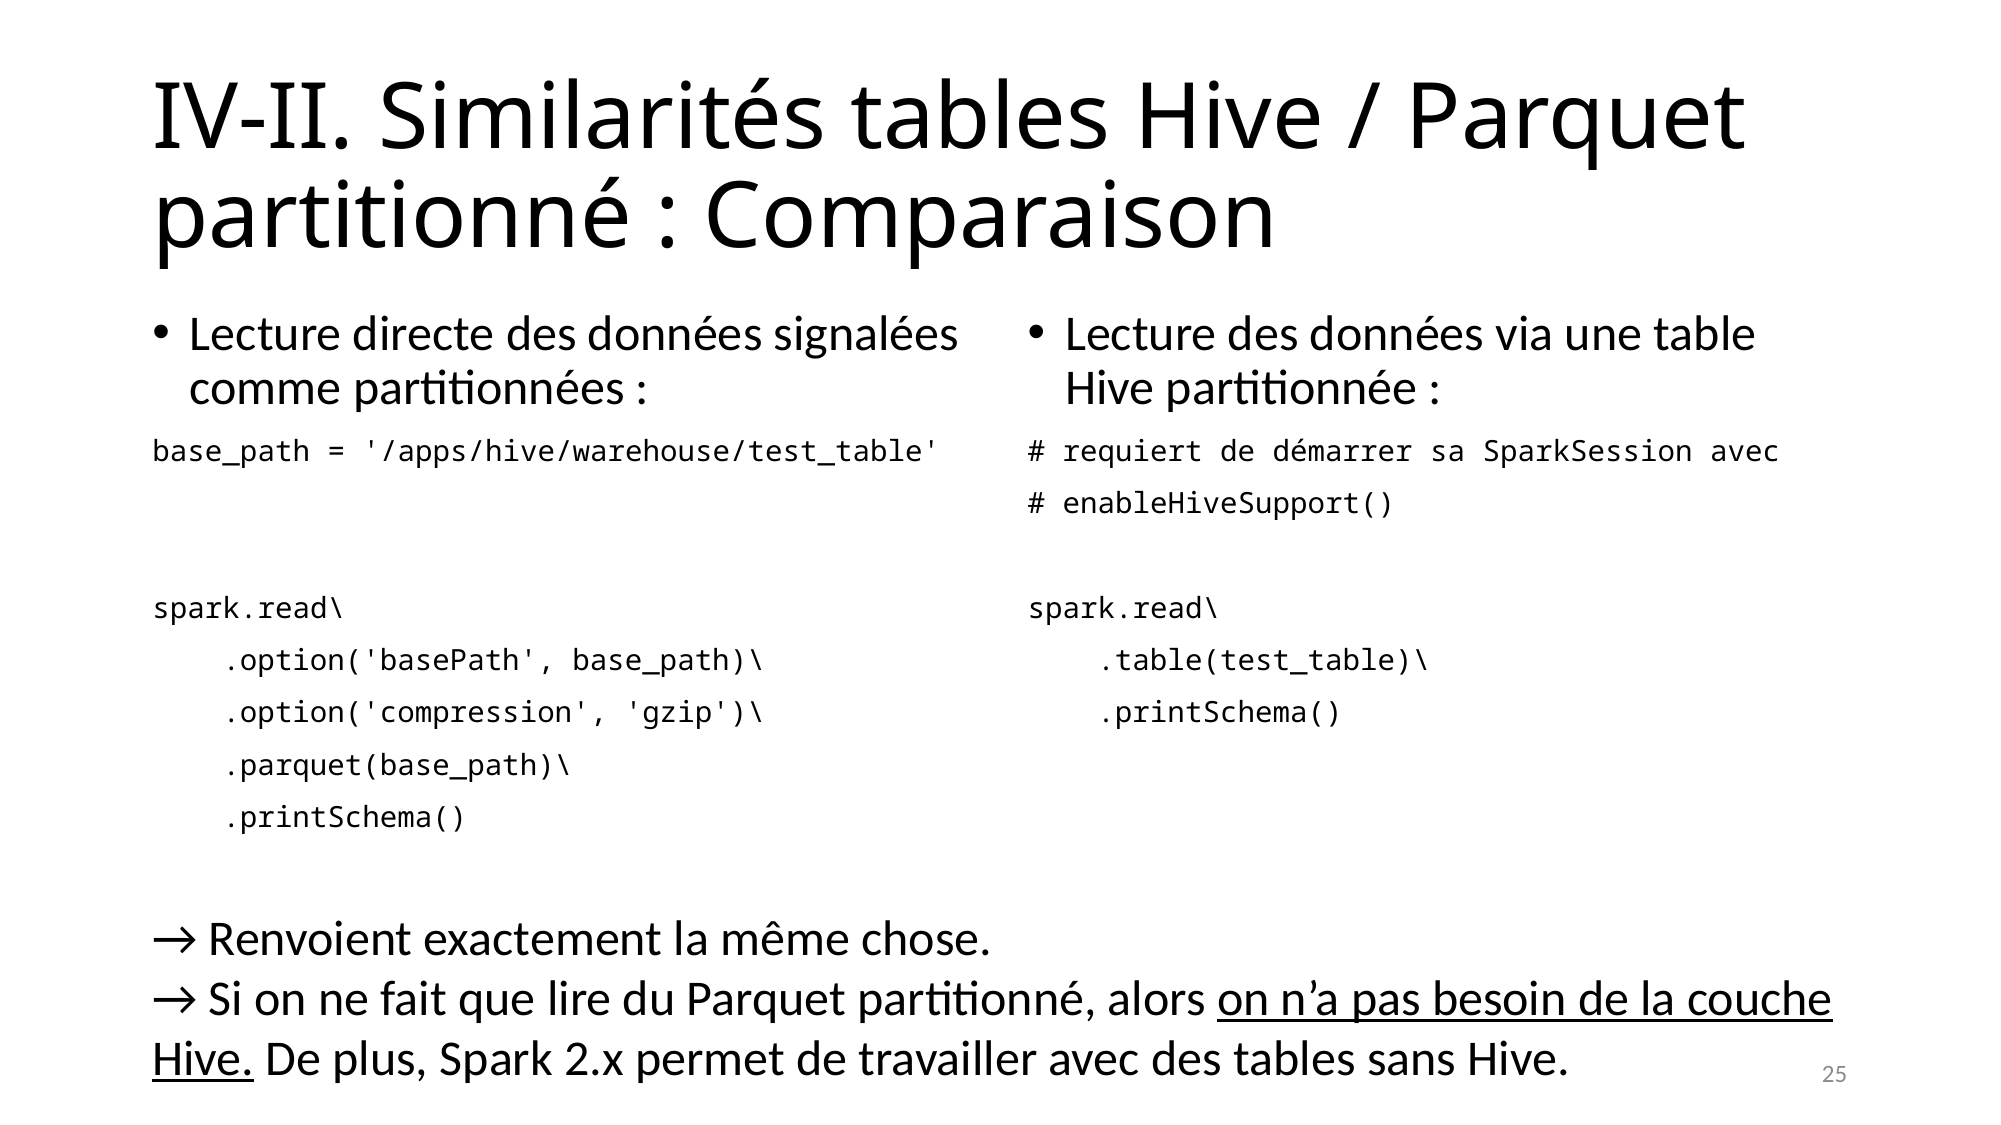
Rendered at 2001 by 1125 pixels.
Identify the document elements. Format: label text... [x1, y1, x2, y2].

slide_number 25 [1412, 1042, 1863, 1103]
text_box → Renvoient exactement la même chose. → Si on ne fait que lire du Parquet partitionné, alors on n’a pas besoin de la couche Hive. De plus, Spark 2.x permet de travailler avec des tables sans Hive. [137, 897, 1863, 1093]
title IV-II. Similarités tables Hive / Parquet partitionné : Comparaison [137, 59, 1863, 278]
list Lecture directe des données signalées comme partitionnées : base_path = '/apps/hive/warehouse/test_table' spark.read\ .option('basePath', base_path)\ .option('compression', 'gzip')\ .parquet(base_path)\ .printSchema() [137, 299, 988, 897]
list Lecture des données via une table Hive partitionnée : # requiert de démarrer sa SparkSession avec # enableHiveSupport() spark.read\ .table(test_table)\ .printSchema() [1012, 299, 1863, 897]
